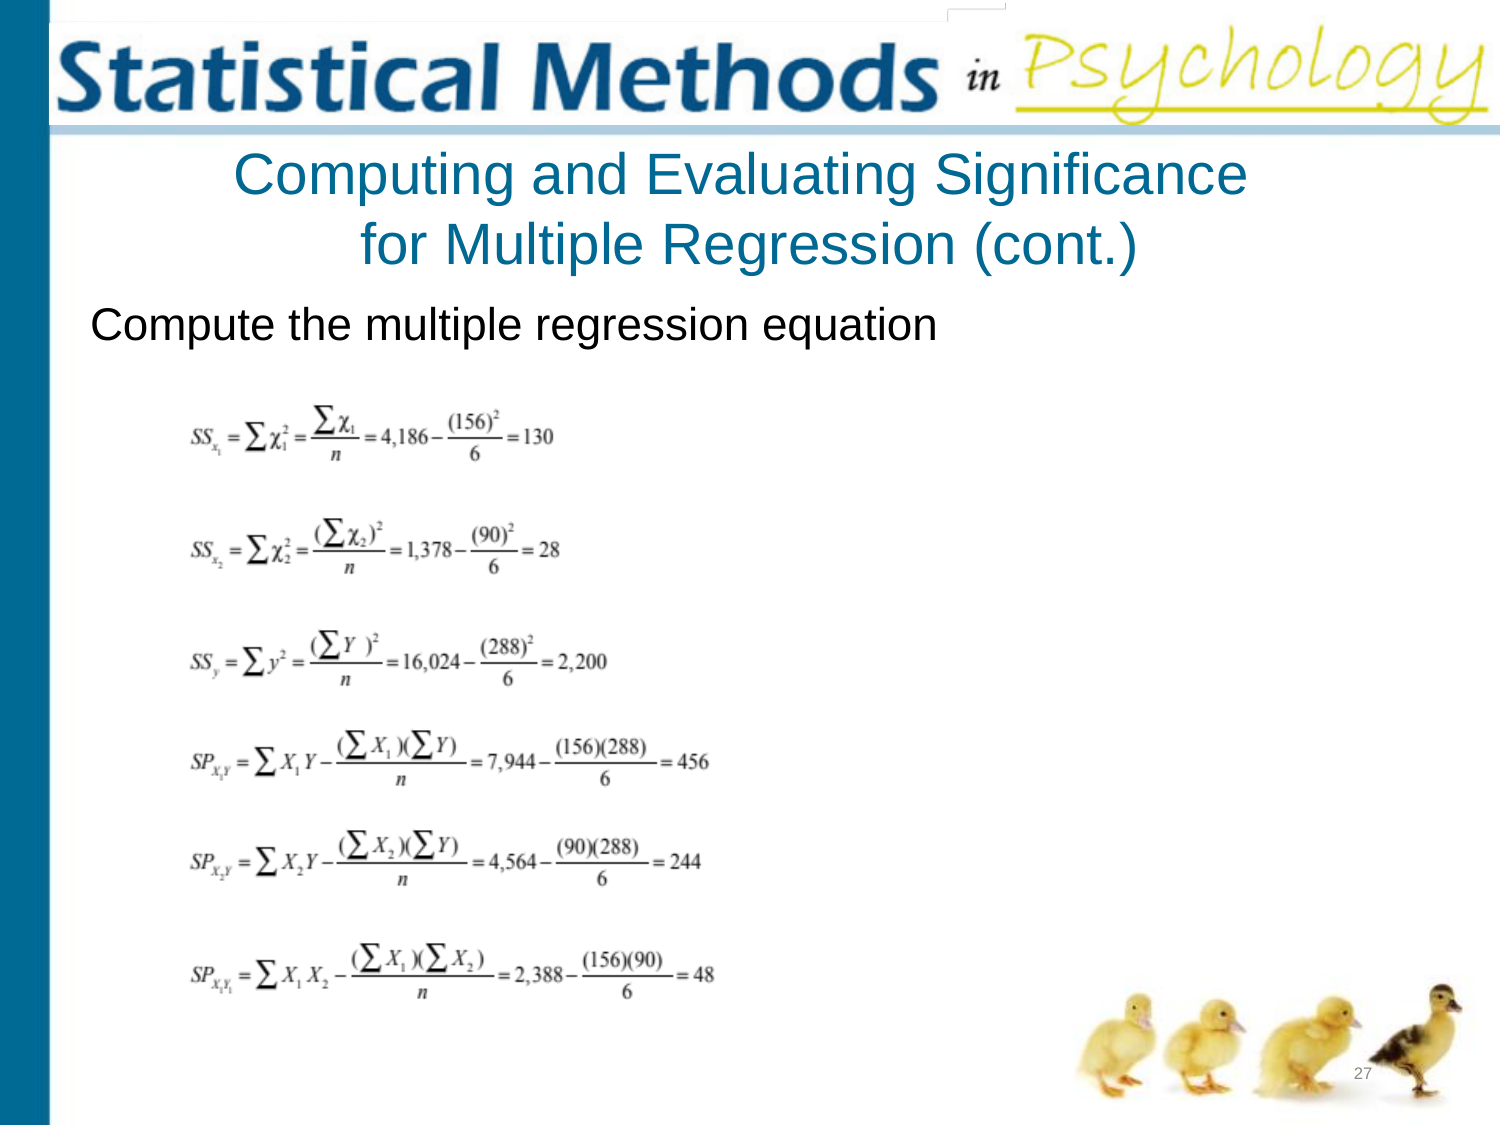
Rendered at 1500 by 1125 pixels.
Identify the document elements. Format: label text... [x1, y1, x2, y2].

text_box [187, 512, 561, 576]
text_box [187, 824, 703, 888]
title Computing and Evaluating Significance for Multiple Regression (cont.) [75, 137, 1425, 275]
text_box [187, 399, 557, 463]
picture [48, 0, 1500, 1125]
list Compute the multiple regression equation [75, 287, 1425, 350]
slide_number 27 [1325, 1042, 1388, 1103]
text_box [187, 724, 711, 788]
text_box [187, 624, 609, 688]
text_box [187, 937, 717, 1001]
